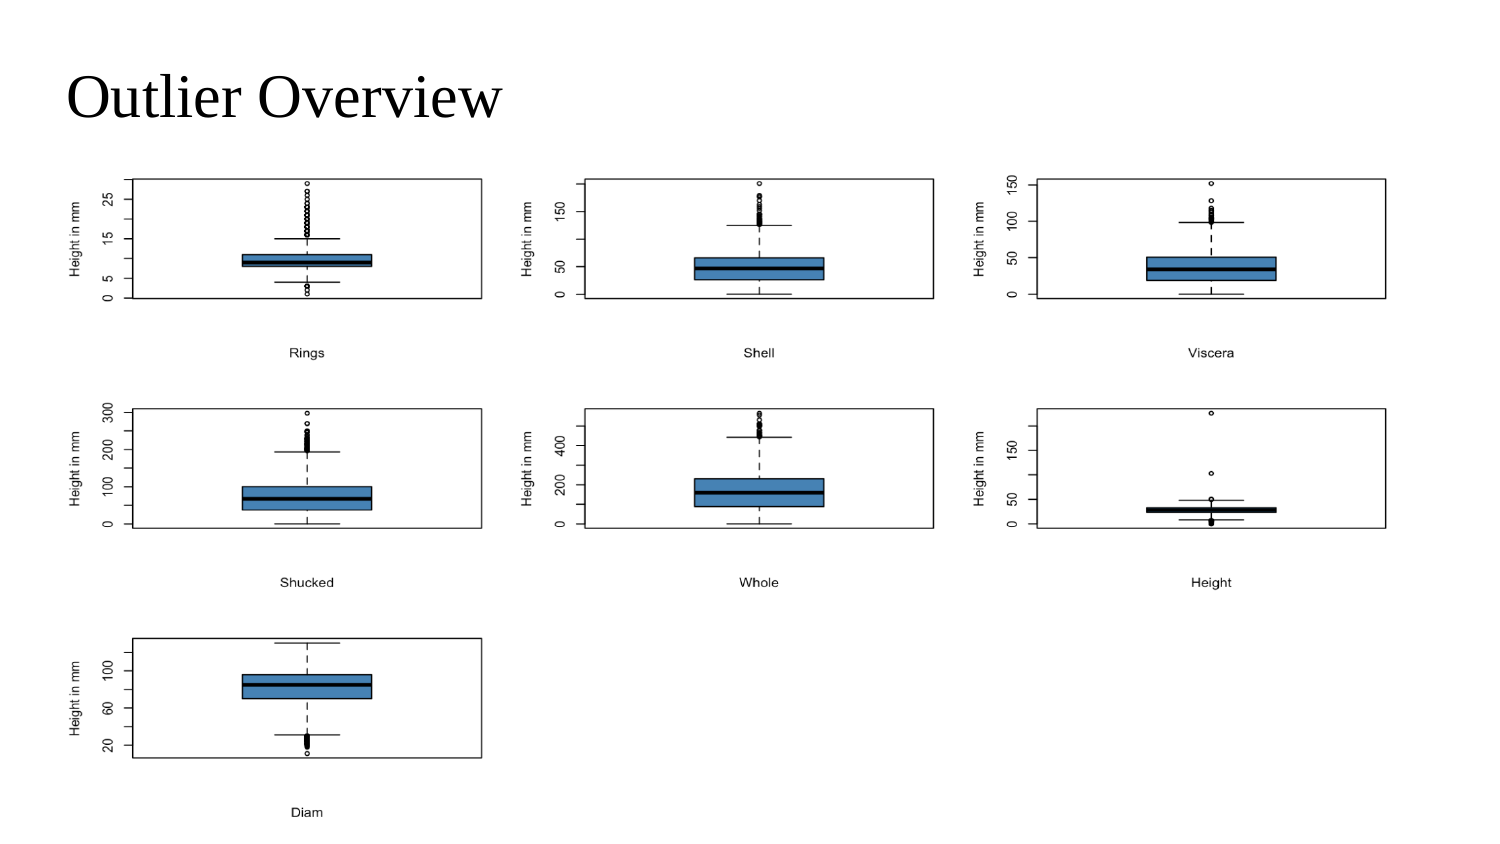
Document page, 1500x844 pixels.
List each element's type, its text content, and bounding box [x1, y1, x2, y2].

picture [60, 167, 1403, 832]
title Outlier Overview [51, 39, 1449, 146]
